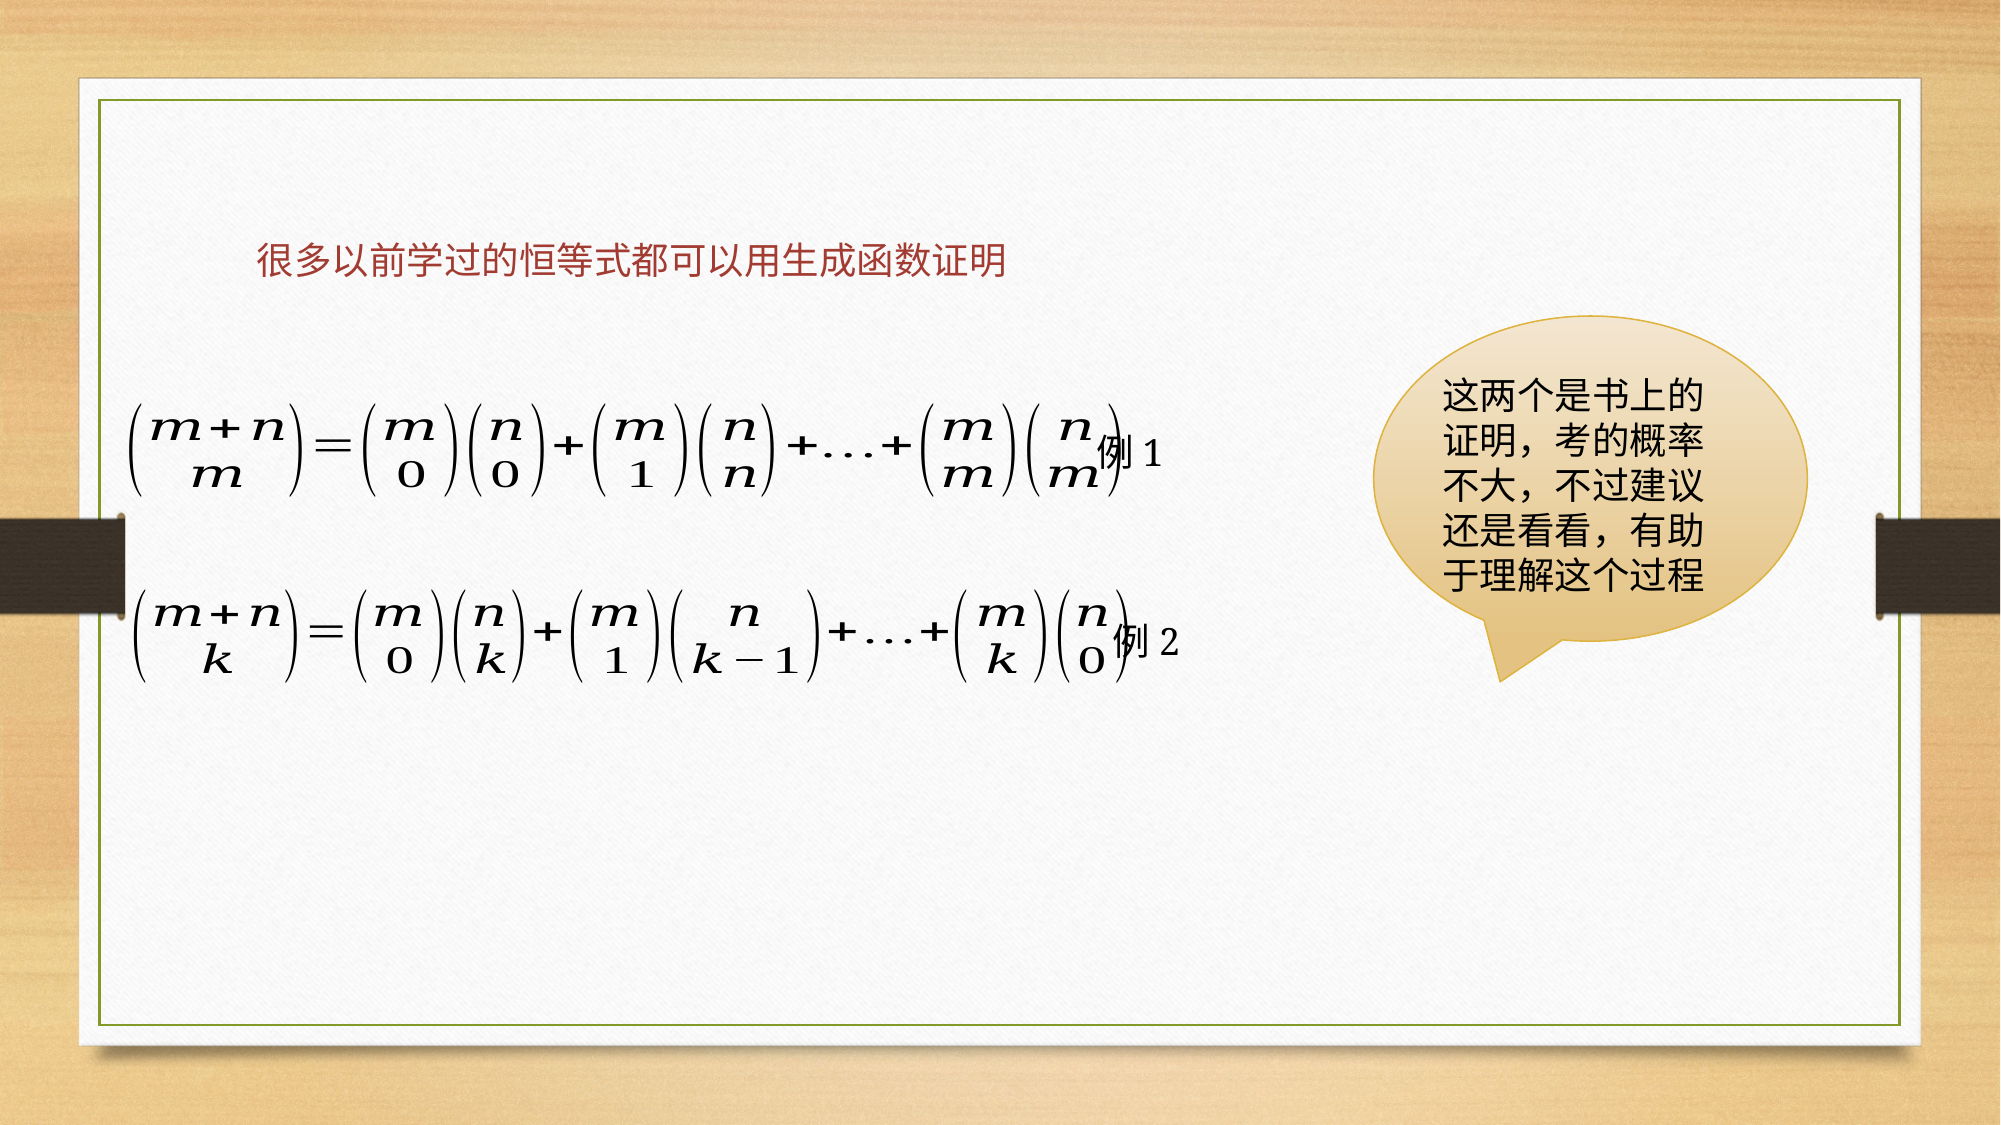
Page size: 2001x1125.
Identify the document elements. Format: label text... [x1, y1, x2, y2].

text_box 很多以前学过的恒等式都可以用生成函数证明 [241, 229, 1147, 290]
text_box [1435, 315, 1809, 683]
text_box 例2 [1097, 610, 1235, 671]
picture [0, 0, 2001, 1125]
text_box 这两个是书上的证明，考的概率不大，不过建议还是看看，有助于理解这个过程 [1427, 364, 1722, 605]
text_box [1372, 370, 1427, 587]
text_box 例1 [1081, 421, 1267, 482]
